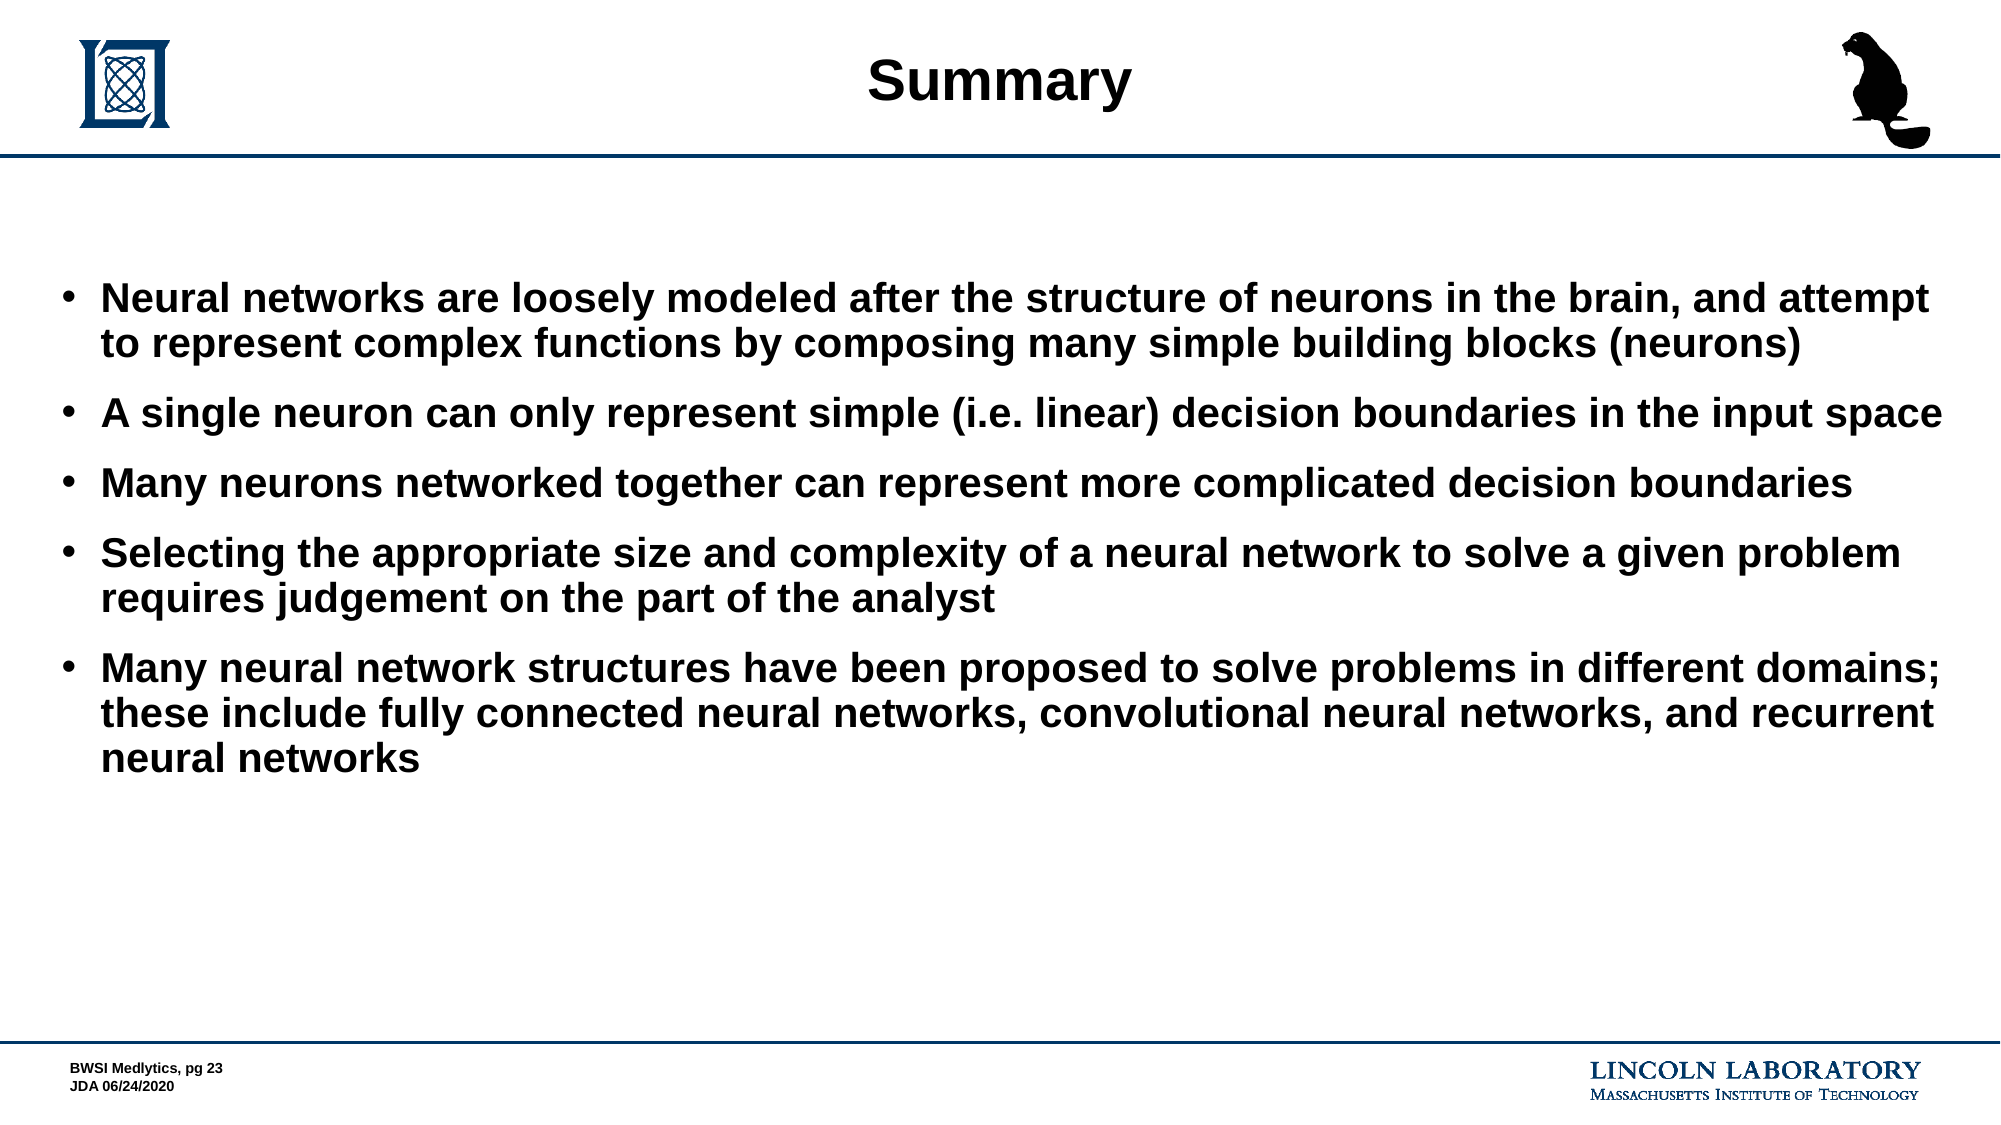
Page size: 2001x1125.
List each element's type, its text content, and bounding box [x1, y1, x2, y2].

picture [1830, 20, 1942, 156]
picture [1588, 1061, 1921, 1100]
list Neural networks are loosely modeled after the structure of neurons in the brain, and attempt to represent complex functions by composing many simple building blocks (neurons) A single neuron can only represent simple (i.e. linear) decision boundaries in the input space Many neurons networked together can represent more complicated decision boundaries Selecting the appropriate size and complexity of a neural network to solve a given problem requires judgement on the part of the analyst Many neural network structures have been proposed to solve problems in different domains; these include fully connected neural networks, convolutional neural networks, and recurrent neural networks [46, 268, 1966, 1061]
picture [79, 40, 170, 128]
title Summary [205, 16, 1795, 151]
